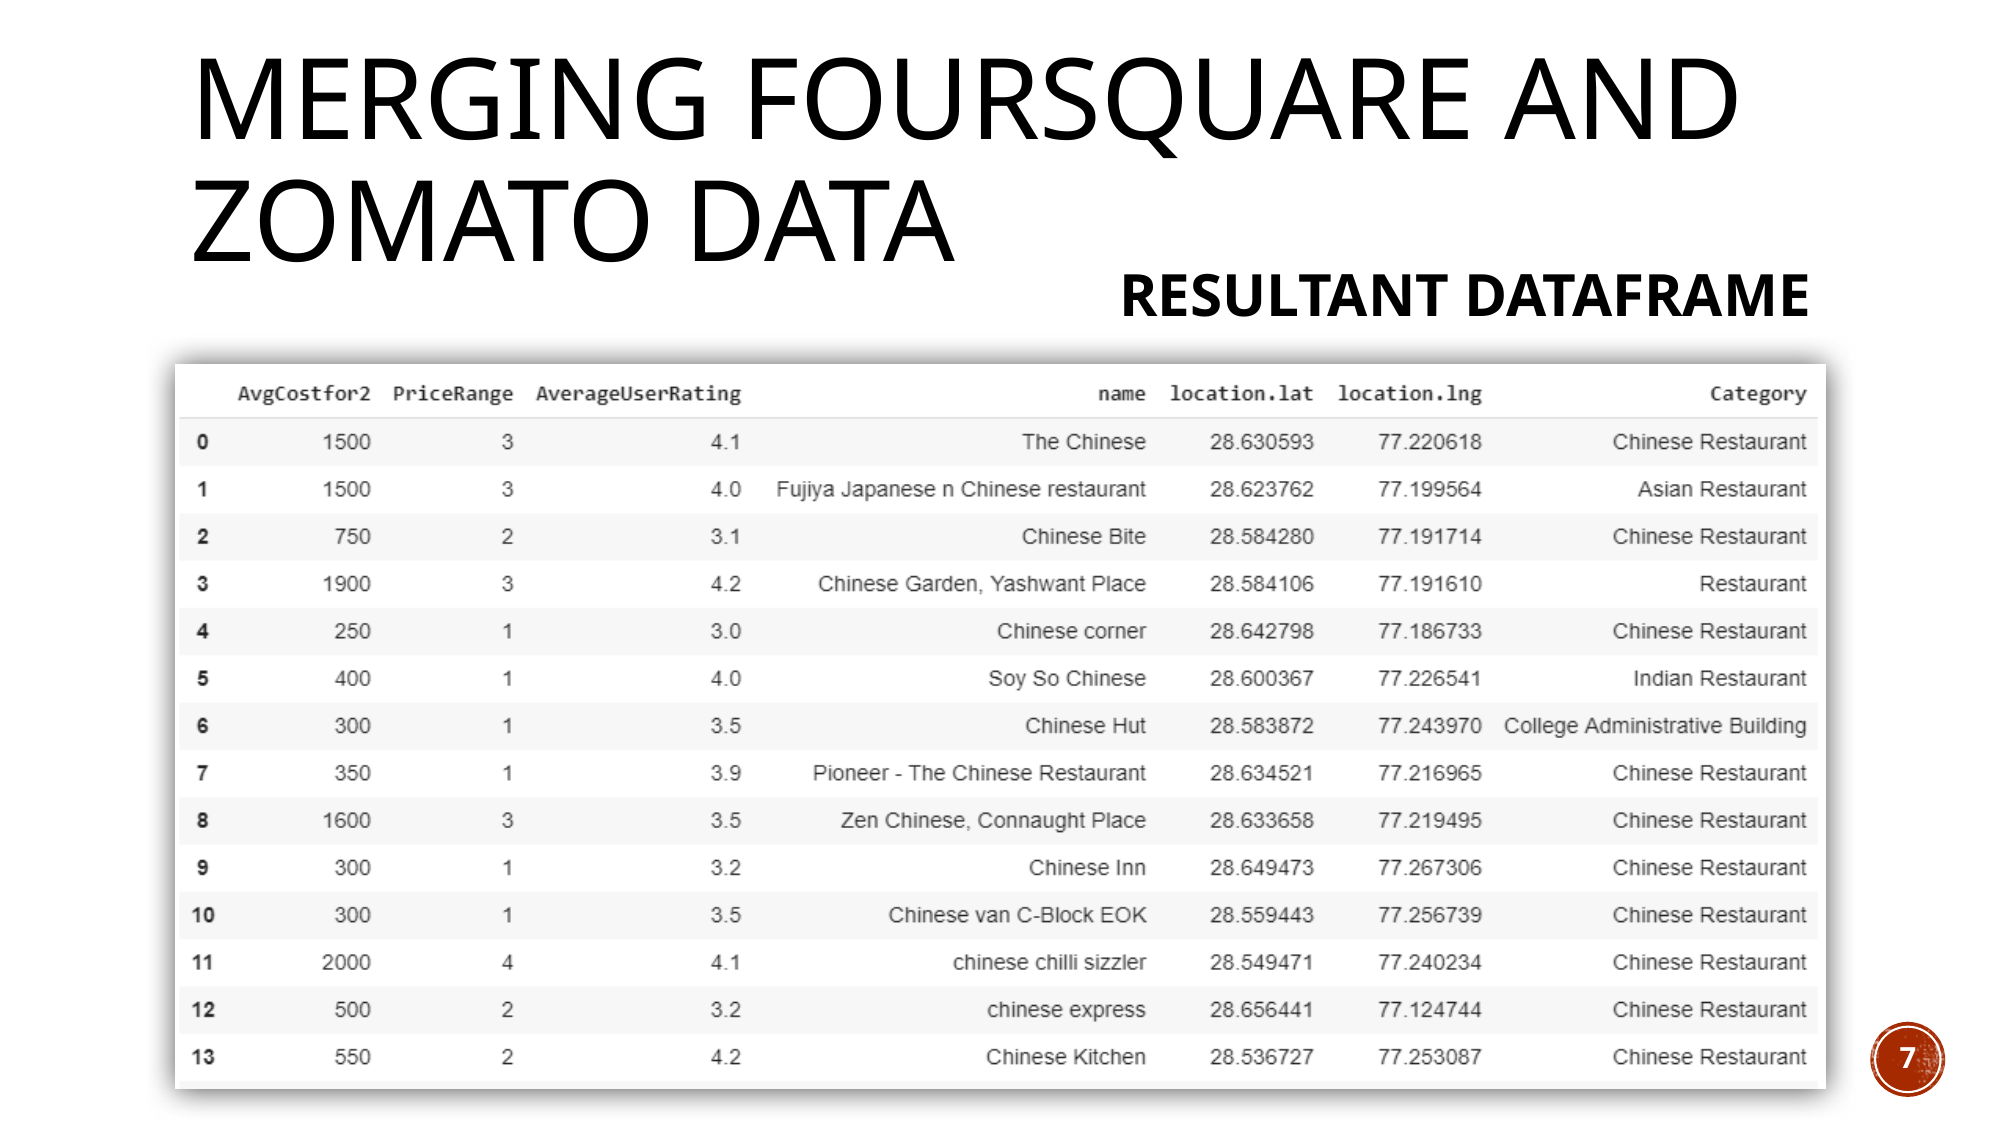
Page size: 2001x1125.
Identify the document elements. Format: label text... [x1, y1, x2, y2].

picture [175, 365, 1824, 1088]
slide_number 7 [1855, 1028, 1961, 1089]
title Merging foursquare and Zomato data [175, 79, 1826, 249]
text_box Resultant DATAFRAME [175, 249, 1826, 345]
